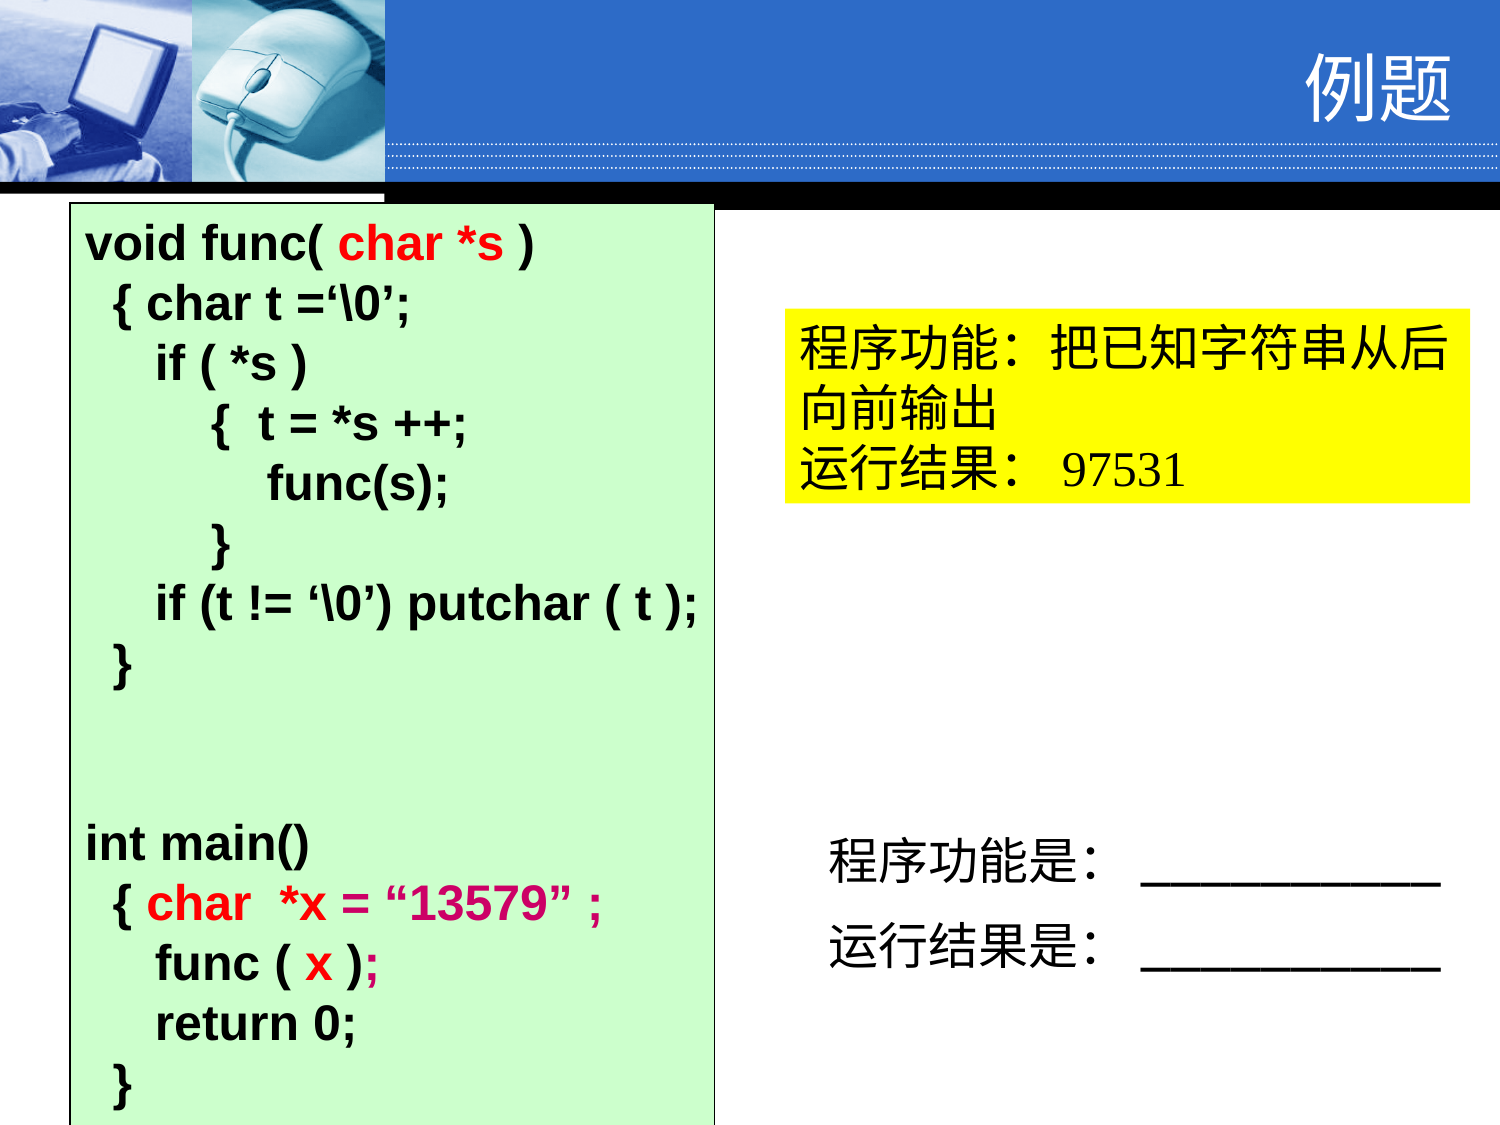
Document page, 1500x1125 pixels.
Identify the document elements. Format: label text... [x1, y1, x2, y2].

text_box 程序功能是：__________ 运行结果是：__________ [813, 822, 1456, 983]
text_box void func( char *s ) { char t =‘\0’; if ( *s ) { t = *s ++; func(s); } if (t != ‘\0’) putchar ( t ); } int main() { char *x = “13579” ; func ( x ); return 0; } [69, 203, 715, 1125]
text_box 程序功能：把已知字符串从后向前输出 运行结果：97531 [785, 308, 1471, 504]
title 例题 [430, 42, 1469, 131]
picture [0, 0, 385, 181]
